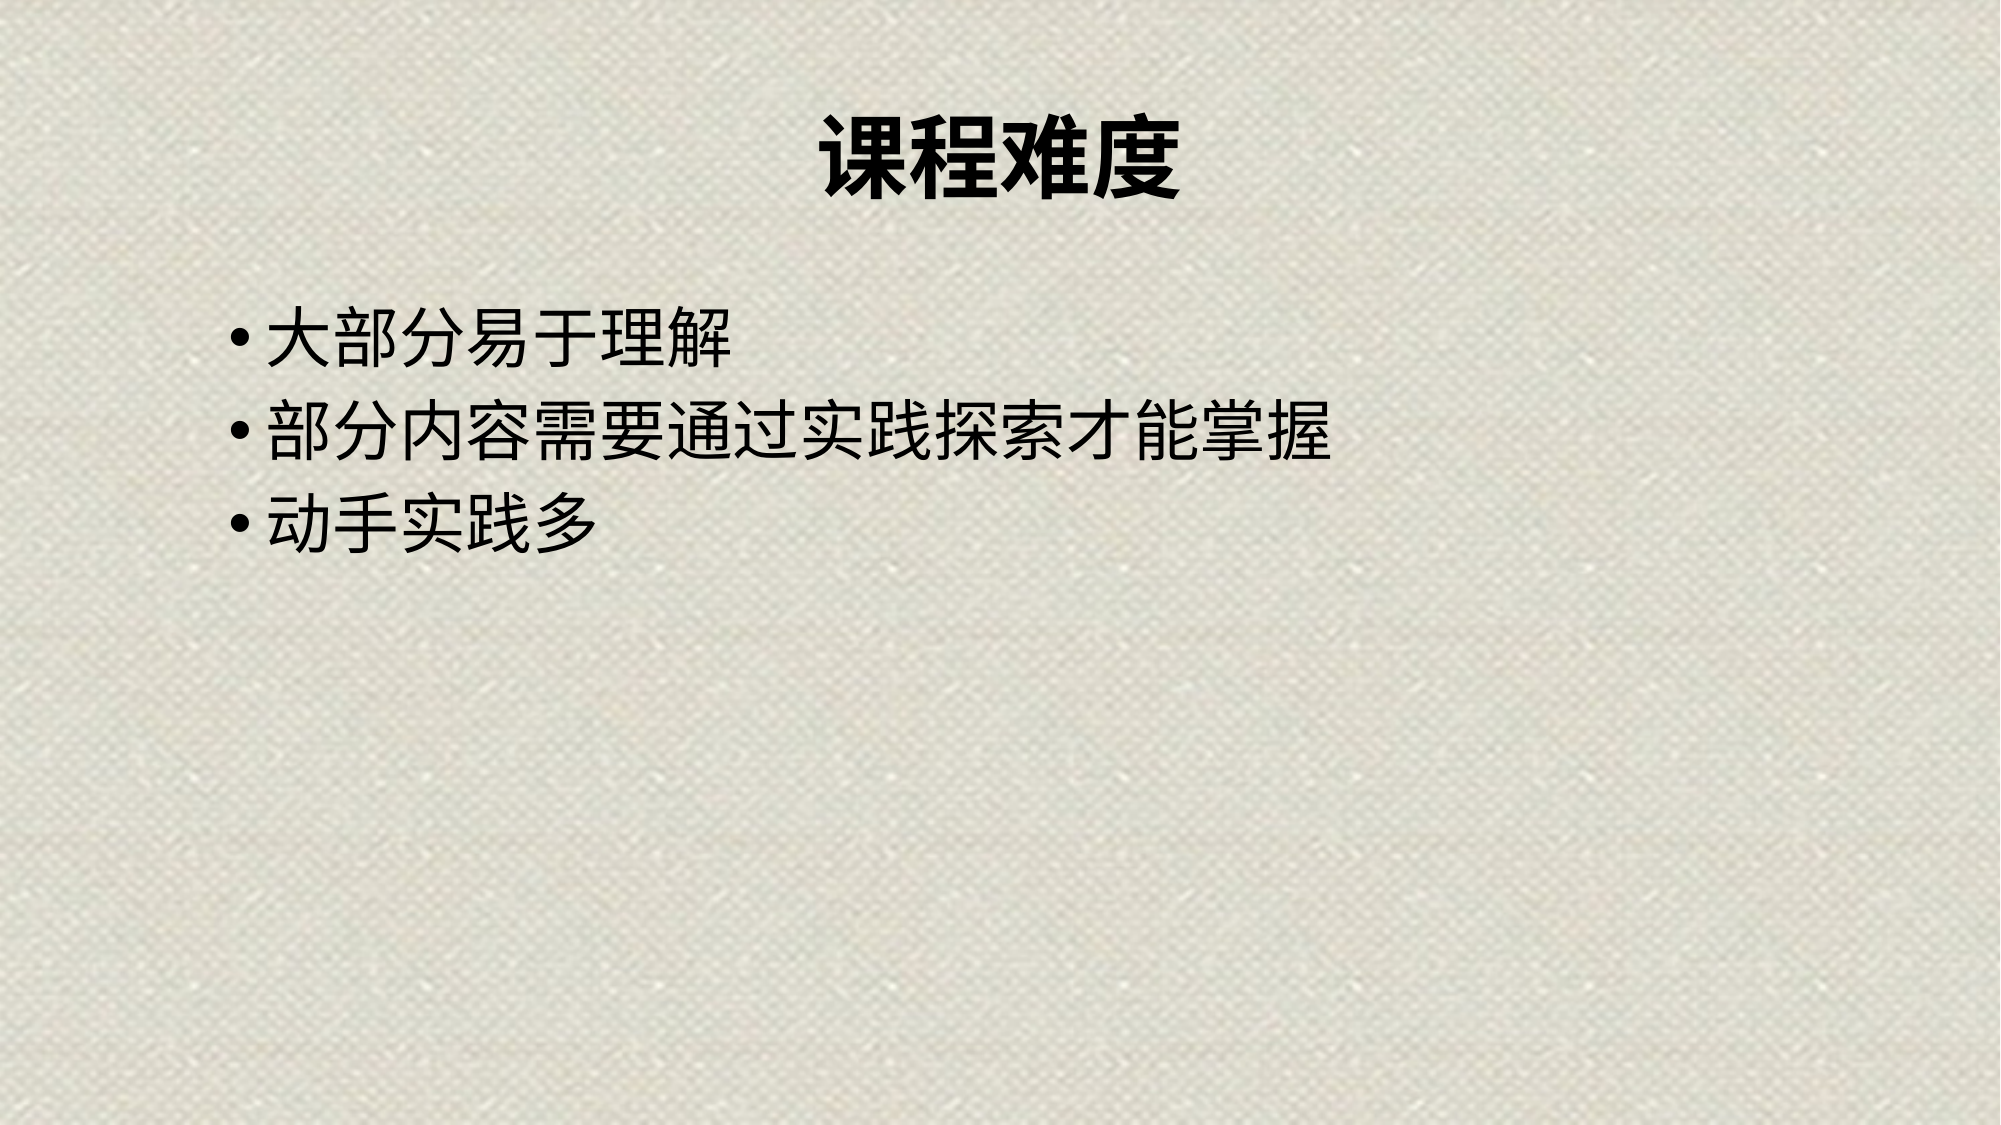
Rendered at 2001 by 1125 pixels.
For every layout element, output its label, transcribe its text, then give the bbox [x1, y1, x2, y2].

picture [0, 0, 2001, 1125]
title 课程难度 [137, 59, 1863, 265]
list 大部分易于理解 部分内容需要通过实践探索才能掌握 动手实践多 [213, 297, 1642, 856]
